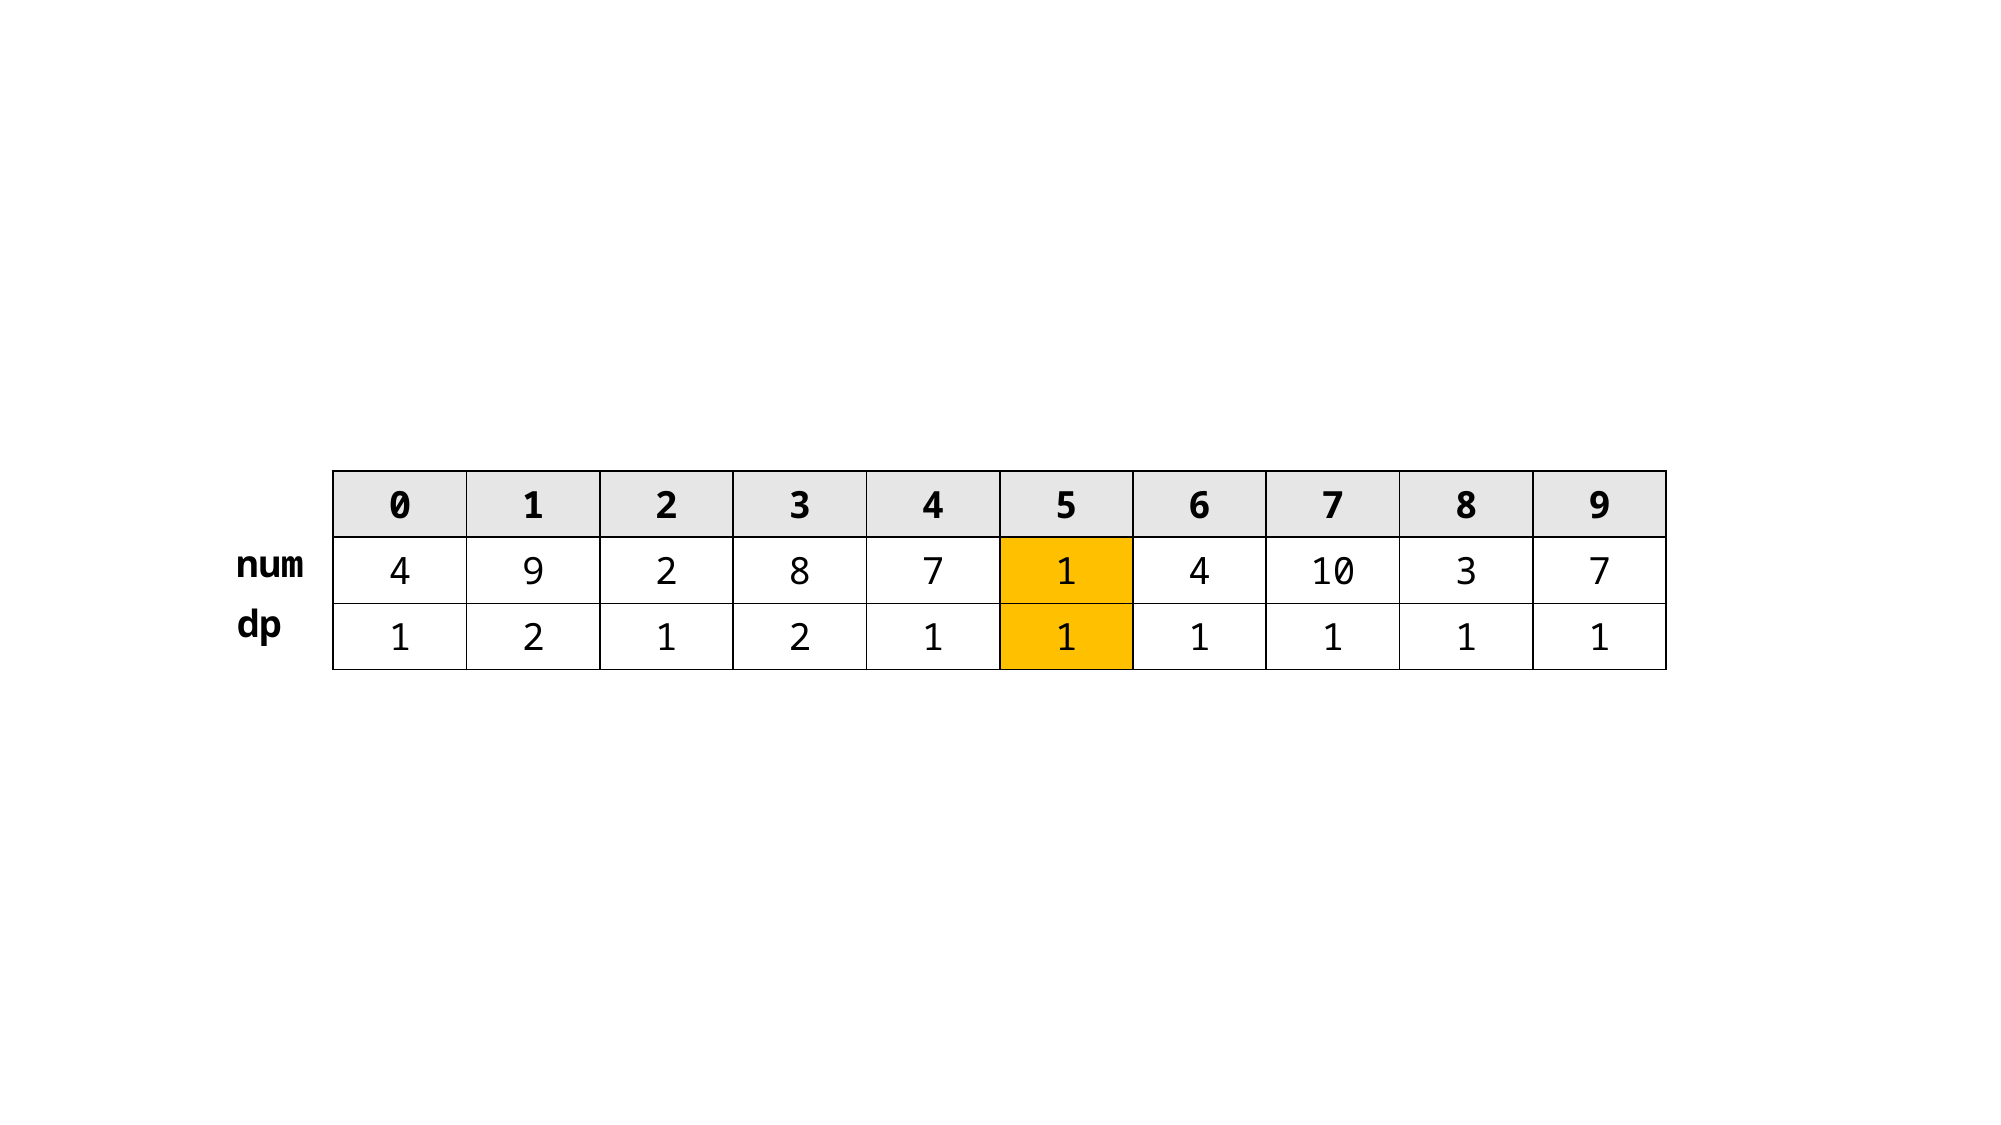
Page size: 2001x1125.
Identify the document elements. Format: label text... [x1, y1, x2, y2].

table_cell 9 [467, 538, 599, 603]
table_header 0 [334, 472, 466, 536]
table_cell 3 [1400, 538, 1532, 603]
text_box num [221, 532, 319, 592]
table_header 2 [601, 472, 732, 536]
table_cell 1 [1001, 538, 1132, 603]
text_box dp [222, 592, 297, 653]
table_header 9 [1534, 472, 1665, 536]
table_header 1 [467, 472, 599, 536]
table_header 8 [1400, 472, 1532, 536]
table_cell 1 [601, 604, 732, 669]
table_header 4 [867, 472, 999, 536]
table_header 6 [1134, 472, 1265, 536]
table_header 7 [1267, 472, 1399, 536]
table_cell 7 [867, 538, 999, 603]
table_cell 4 [1134, 538, 1265, 603]
table_cell 1 [1001, 604, 1132, 669]
table_cell 1 [867, 604, 999, 669]
table_cell 1 [334, 604, 466, 669]
table_cell 1 [1134, 604, 1265, 669]
table_cell 1 [1400, 604, 1532, 669]
table_header 3 [734, 472, 866, 536]
table_cell 2 [734, 604, 866, 669]
table_header 5 [1001, 472, 1132, 536]
table_cell 4 [334, 538, 466, 603]
table_cell 2 [601, 538, 732, 603]
table_cell 10 [1267, 538, 1399, 603]
table_cell 2 [467, 604, 599, 669]
table_cell 1 [1534, 604, 1665, 669]
table_cell 8 [734, 538, 866, 603]
table_cell 7 [1534, 538, 1665, 603]
table_cell 1 [1267, 604, 1399, 669]
